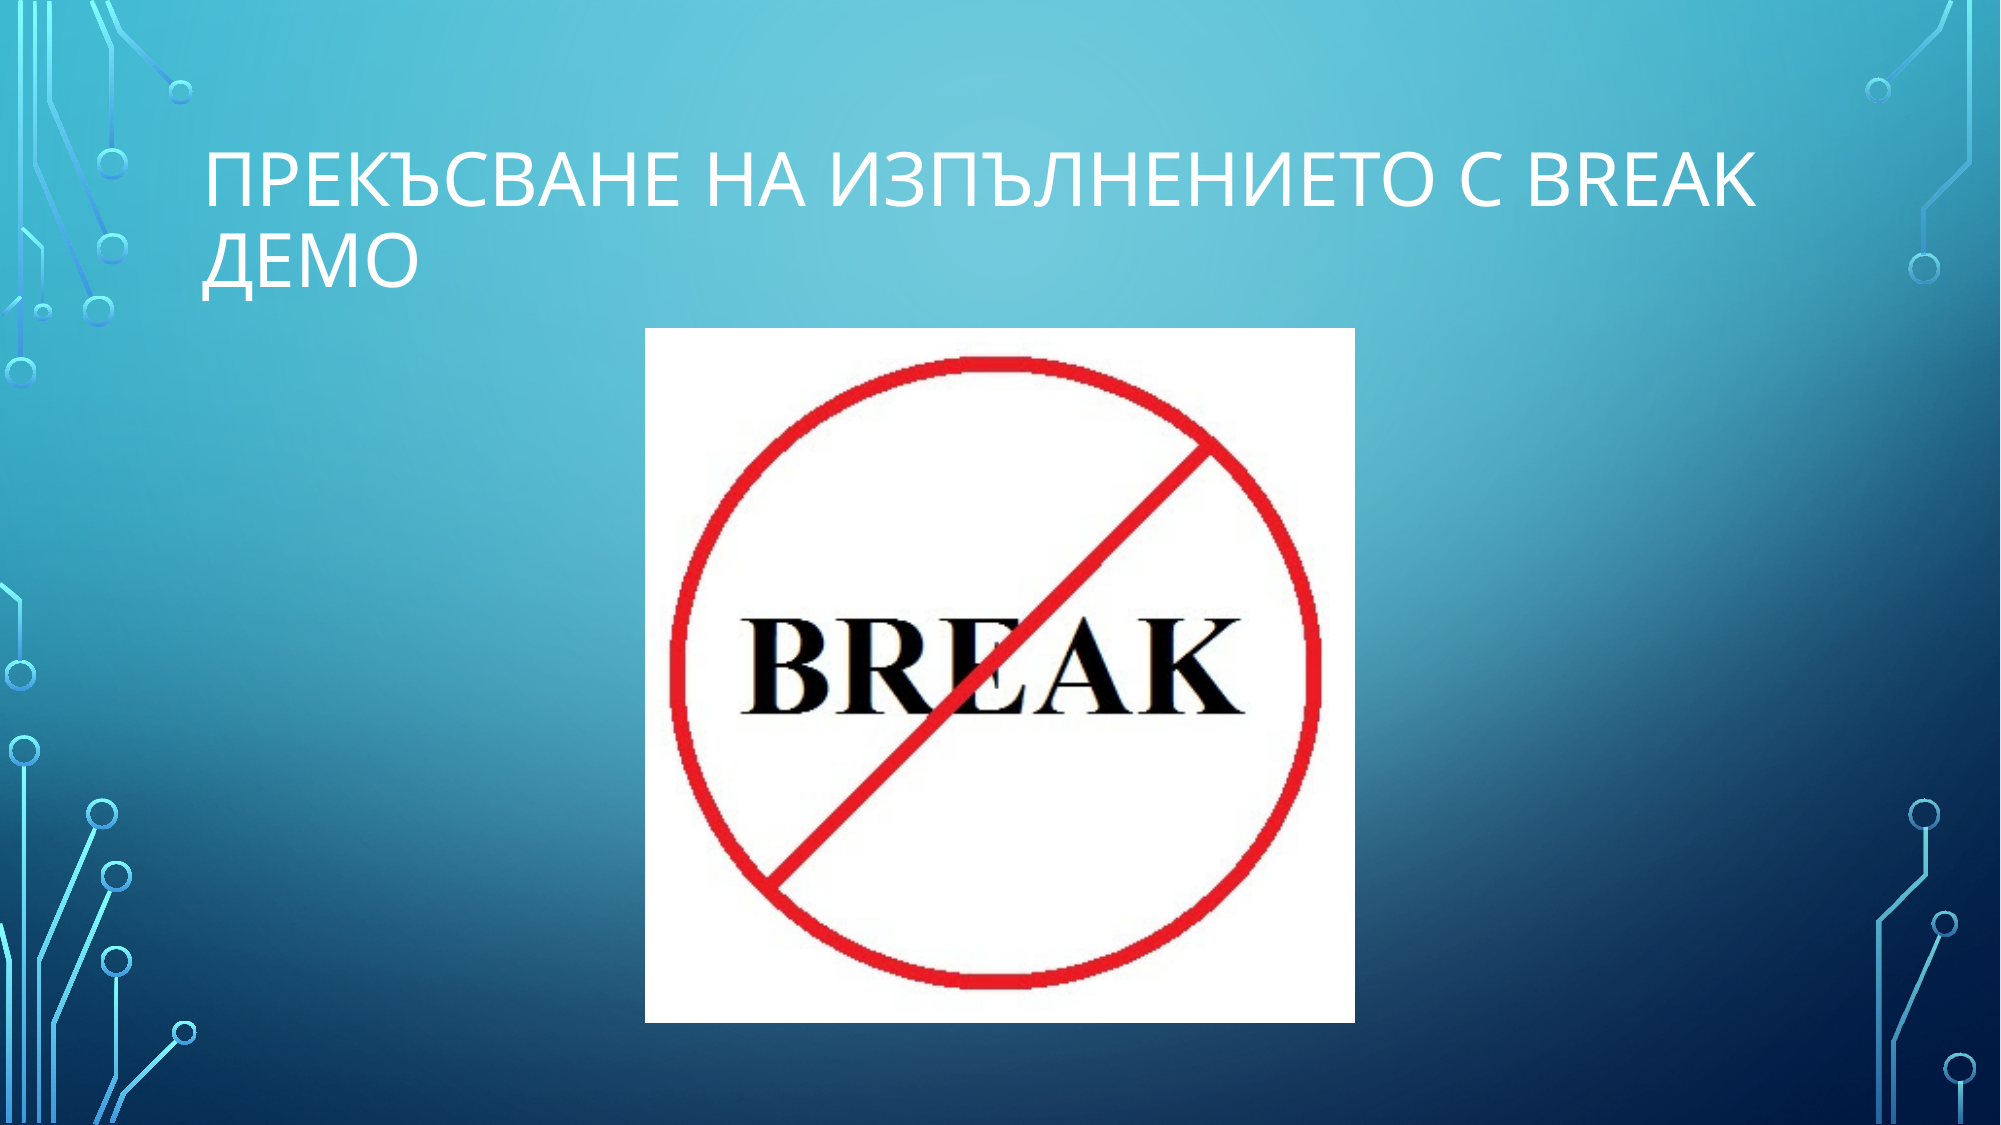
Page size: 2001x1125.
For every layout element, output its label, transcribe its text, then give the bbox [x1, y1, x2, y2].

title ПРЕКЪСВАНЕ НА ИЗПЪЛНЕНИЕТО С BREAK ДЕМО [187, 101, 1813, 344]
picture [645, 328, 1355, 1024]
